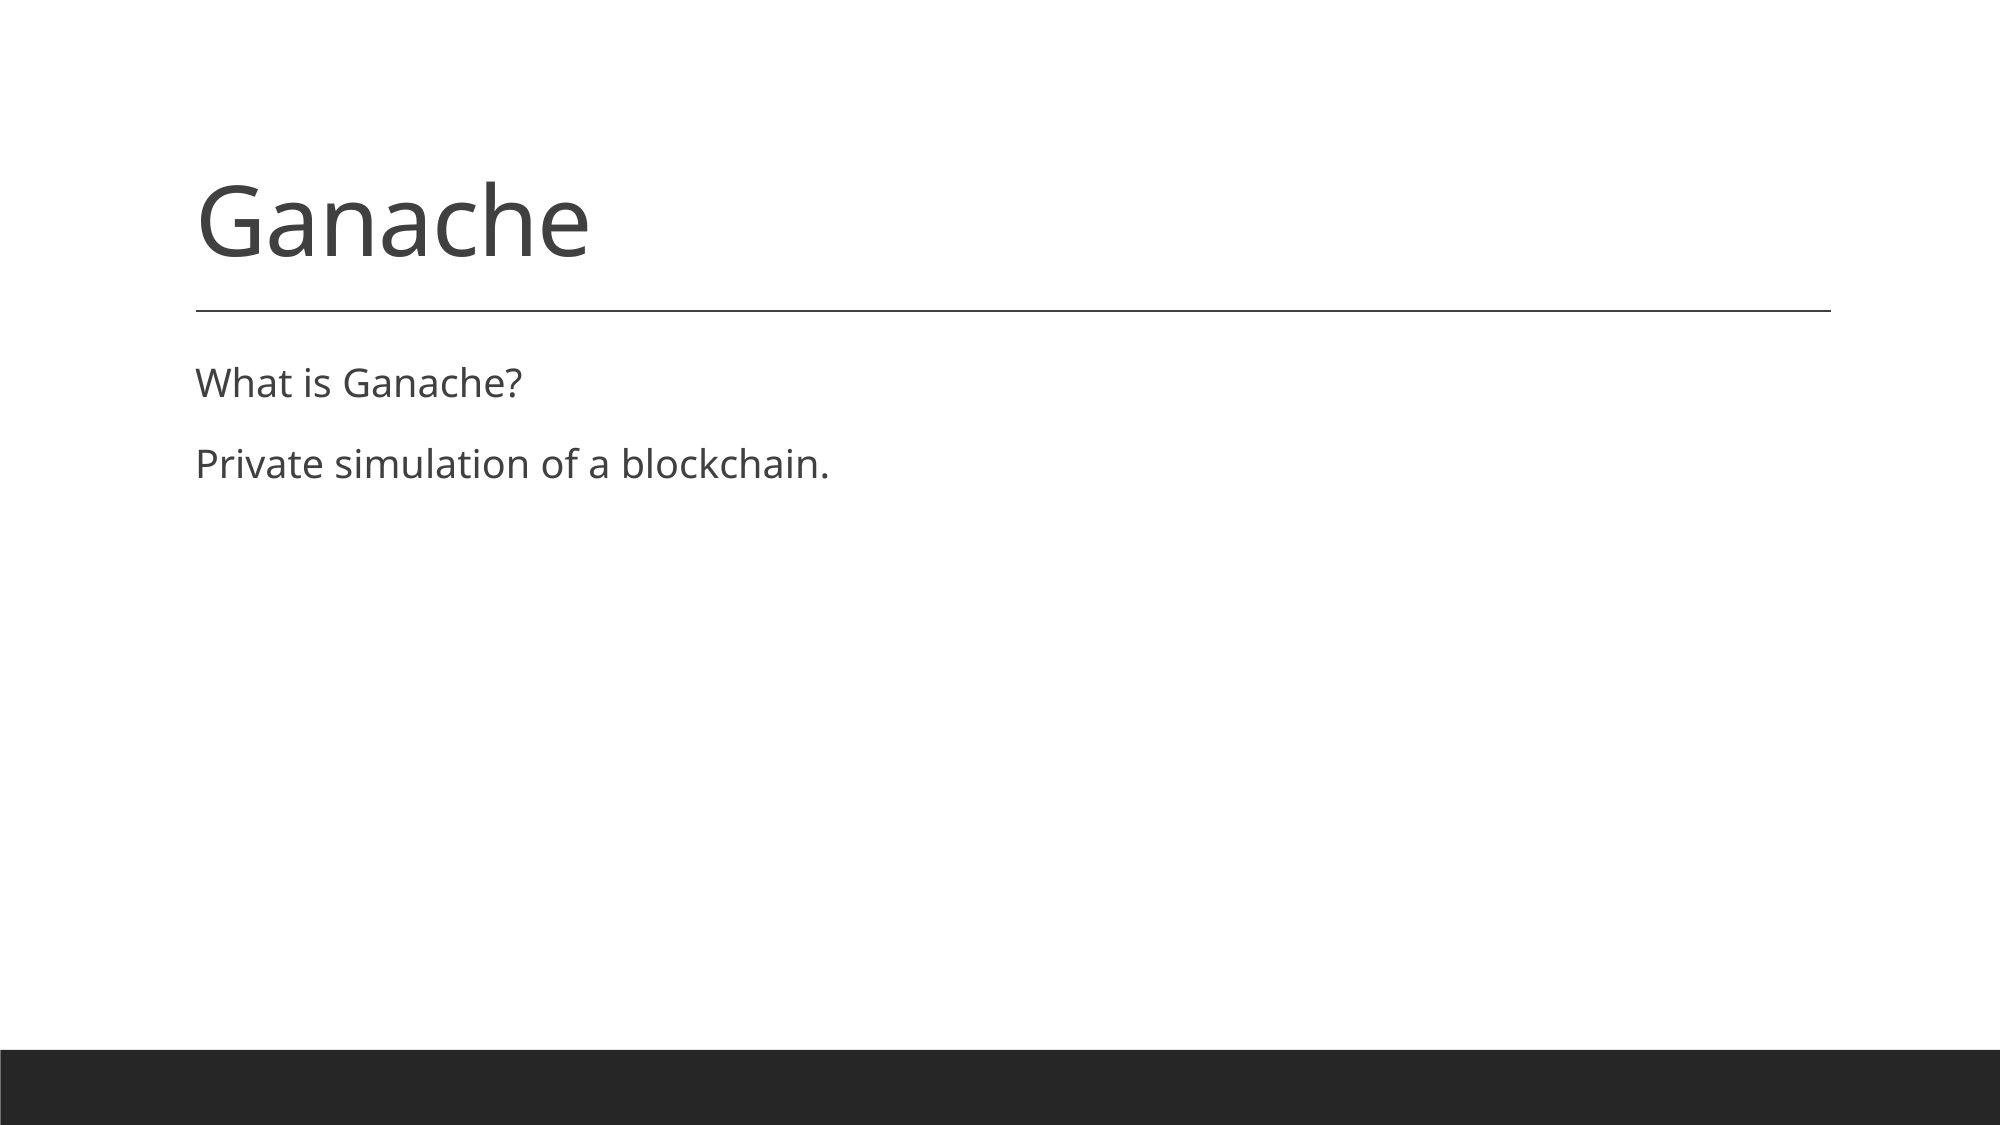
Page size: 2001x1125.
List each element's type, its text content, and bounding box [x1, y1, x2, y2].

list What is Ganache? Private simulation of a blockchain. [180, 345, 1830, 963]
title Ganache [180, 47, 1830, 285]
